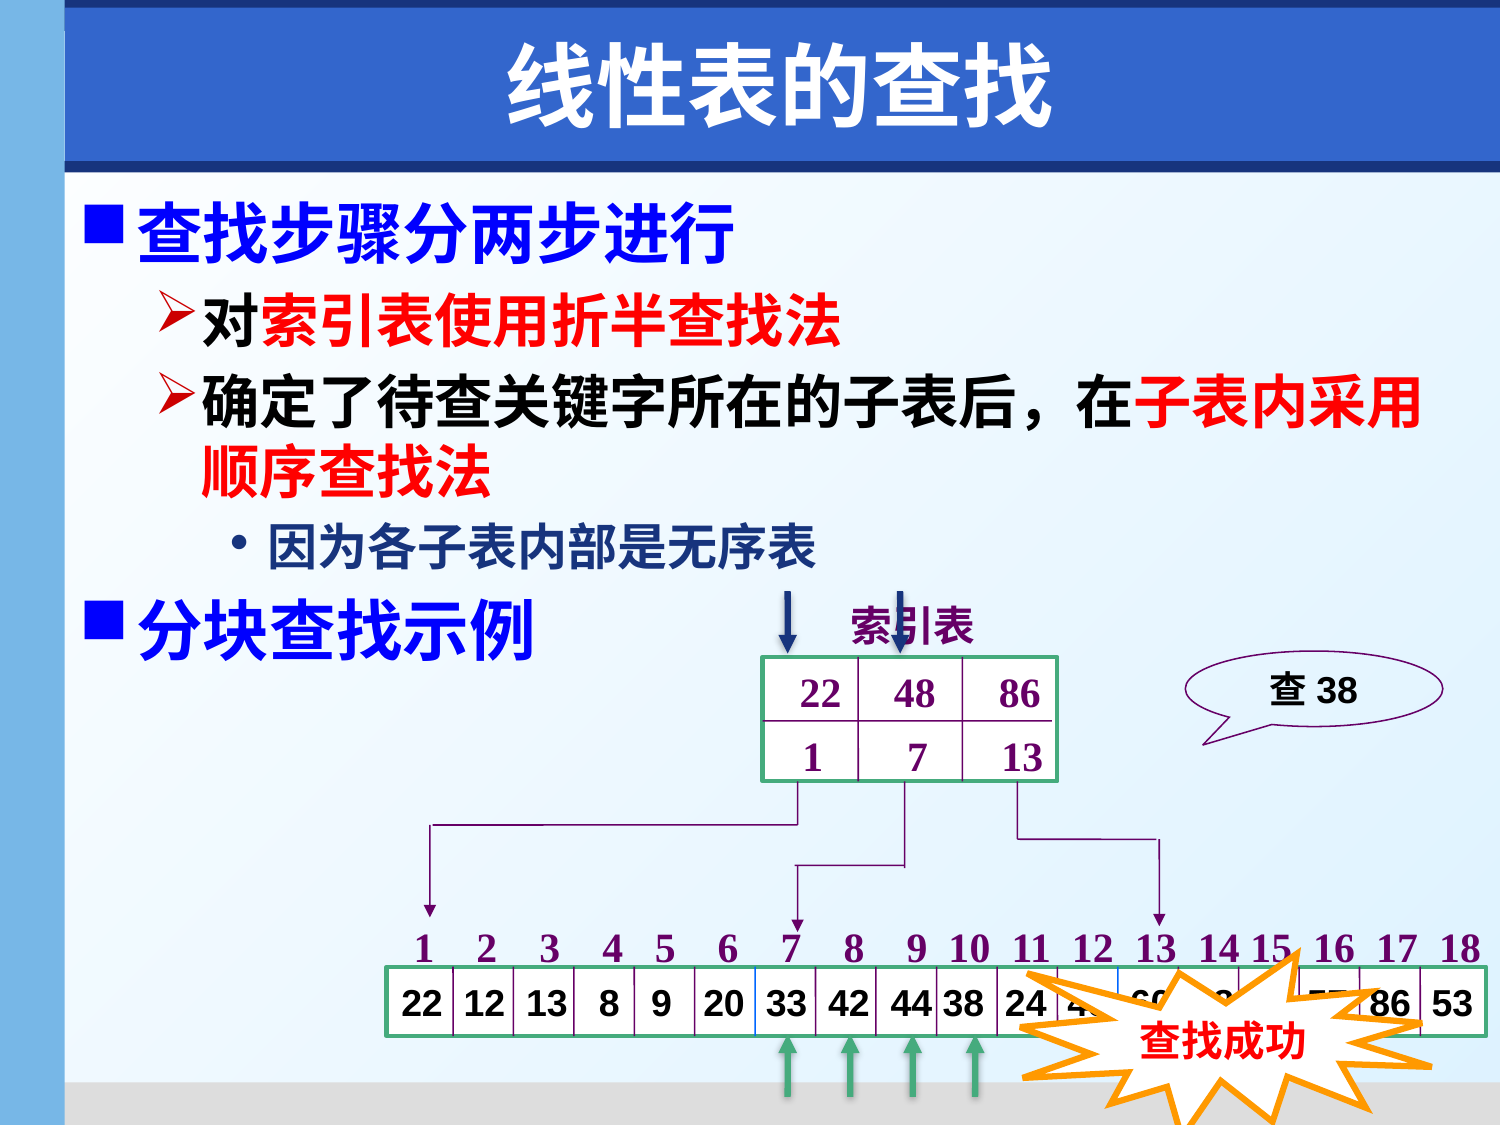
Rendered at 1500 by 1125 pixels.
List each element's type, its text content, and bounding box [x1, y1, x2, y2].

text_box 查找成功 [1022, 1046, 1432, 1125]
text_box [903, 1046, 923, 1097]
text_box [965, 1046, 985, 1097]
list 查找步骤分两步进行 对索引表使用折半查找法 确定了待查关键字所在的子表后，在子表内采用顺序查找法 因为各子表内部是无序表 分块查找示例 [64, 184, 1471, 1071]
text_box [840, 1046, 860, 1097]
text_box [778, 1046, 798, 1097]
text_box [386, 591, 1495, 1037]
title 线性表的查找 [88, 19, 1471, 149]
